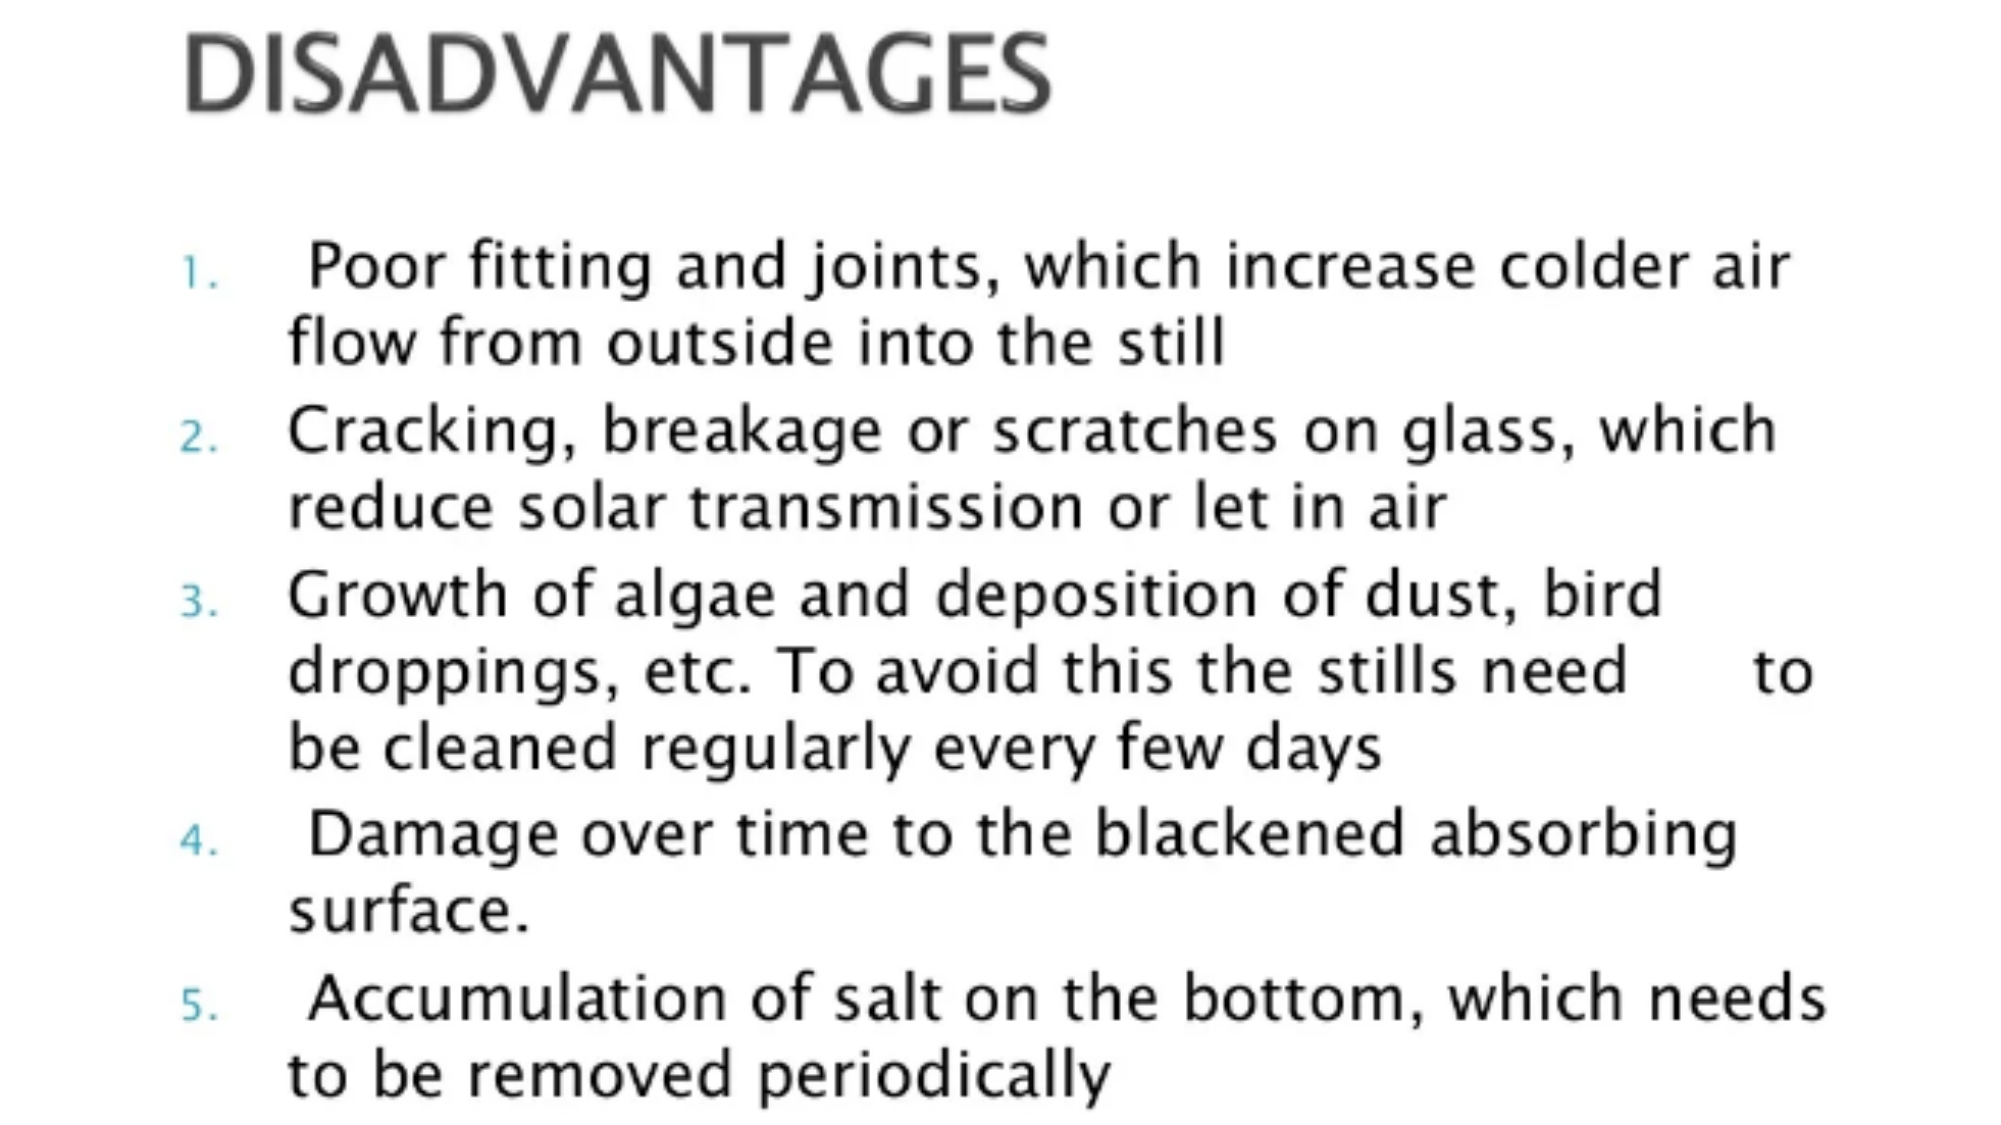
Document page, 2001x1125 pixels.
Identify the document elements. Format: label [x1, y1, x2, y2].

picture [151, 0, 1849, 1125]
